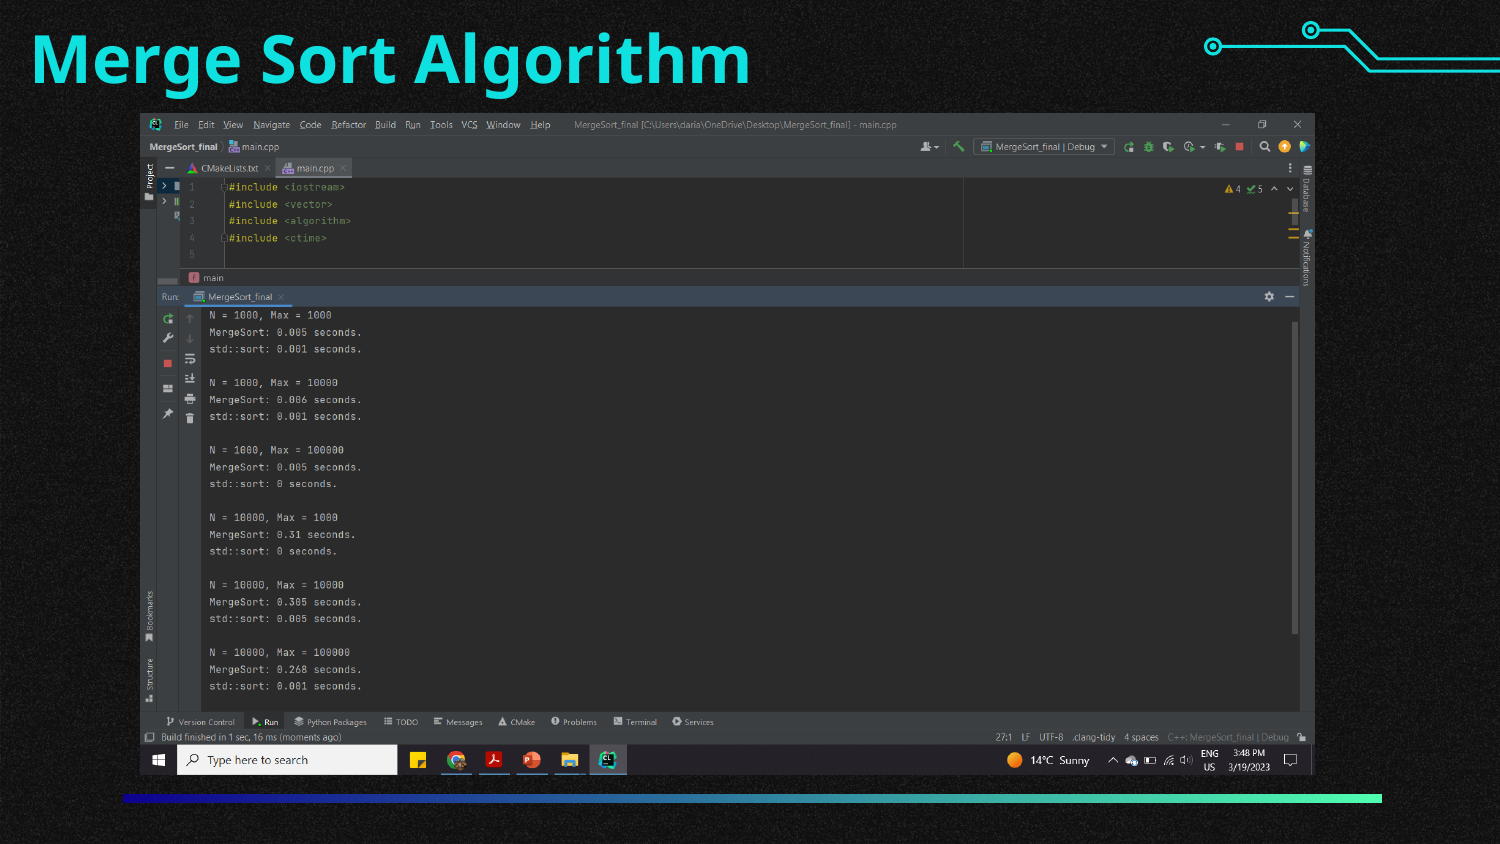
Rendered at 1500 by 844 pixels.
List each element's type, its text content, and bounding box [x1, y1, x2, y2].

picture [139, 113, 1315, 775]
title Merge Sort Algorithm [14, 19, 1279, 95]
text_box [123, 794, 1382, 803]
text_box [1205, 22, 1500, 72]
